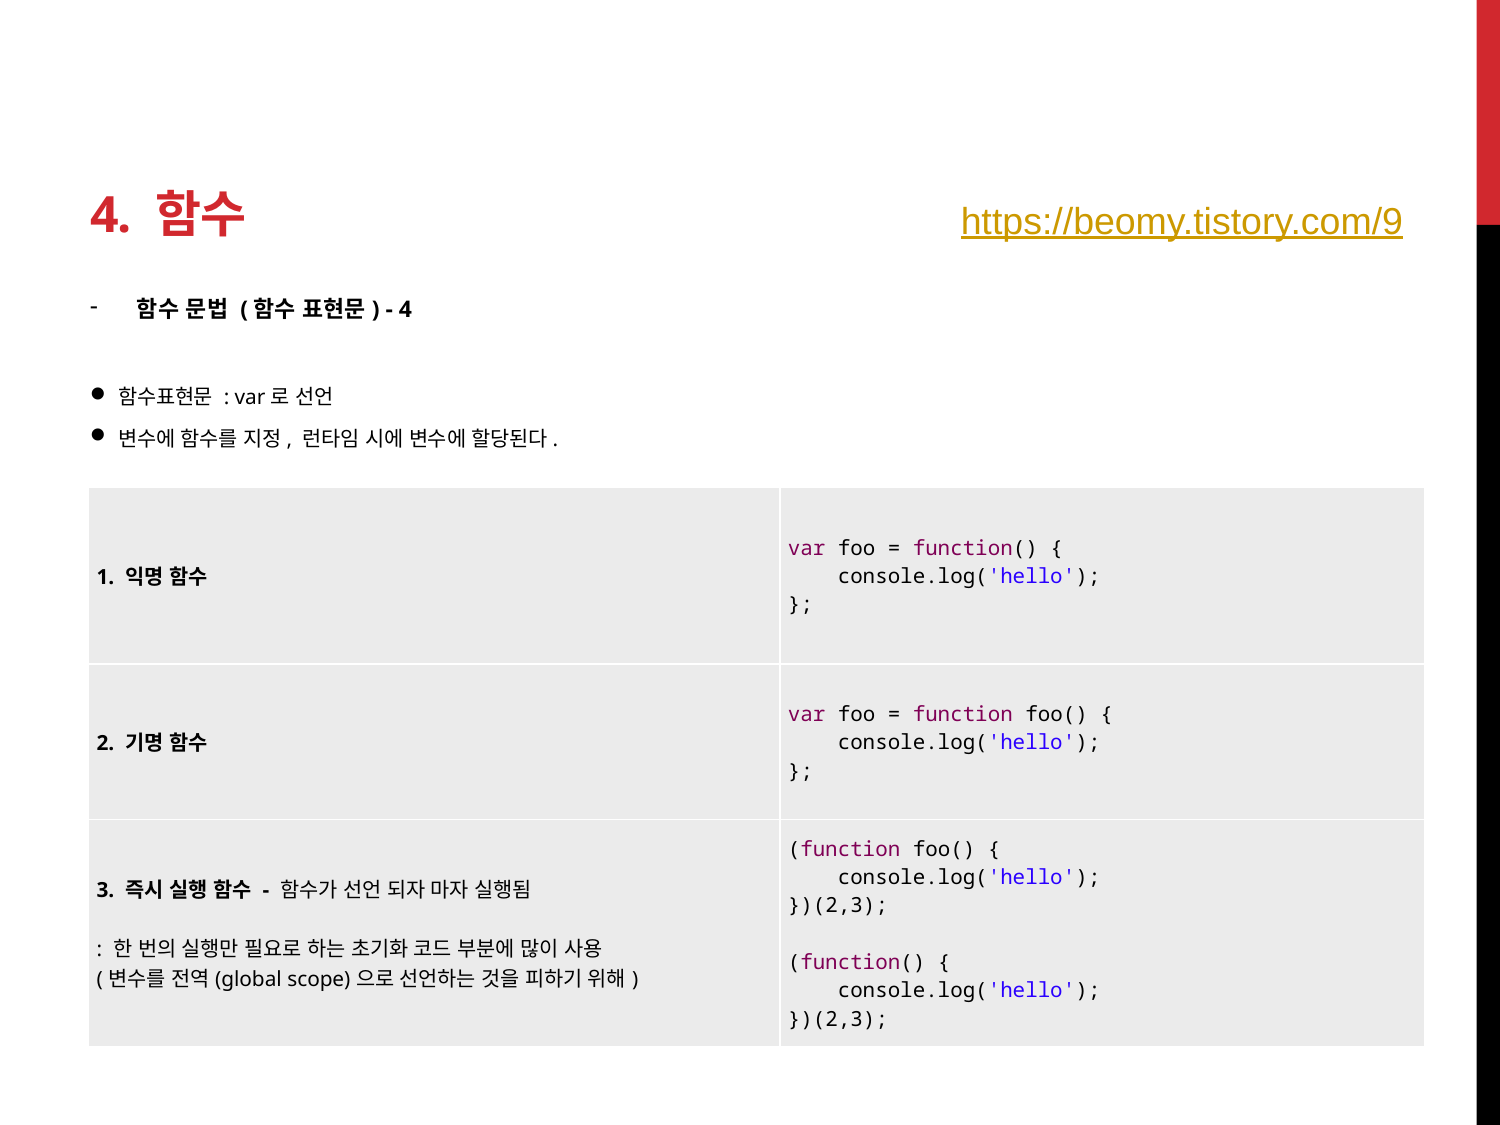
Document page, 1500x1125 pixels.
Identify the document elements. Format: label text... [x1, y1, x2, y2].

table_header 1. 익명 함수 [89, 488, 779, 663]
table_cell var foo = function foo() { console.log('hello'); }; [781, 665, 1424, 819]
list 함수 문법 (함수 표현문) - 4 함수표현문 : var로 선언 변수에 함수를 지정, 런타임 시에 변수에 할당된다. [75, 287, 1459, 575]
table_cell 3. 즉시 실행 함수 - 함수가 선언 되자 마자 실행됨 : 한 번의 실행만 필요로 하는 초기화 코드 부분에 많이 사용 (변수를 전역(global scope)으로 선언하는 것을 피하기 위해) [89, 820, 779, 1046]
text_box https://beomy.tistory.com/9 [946, 189, 1419, 250]
table_cell (function foo() { console.log('hello'); })(2,3); (function() { console.log('hello'); })(2,3); [781, 820, 1424, 1046]
table_cell 2. 기명 함수 [89, 665, 779, 819]
title 4. 함수 [75, 25, 1329, 250]
table_header var foo = function() { console.log('hello'); }; [781, 488, 1424, 663]
